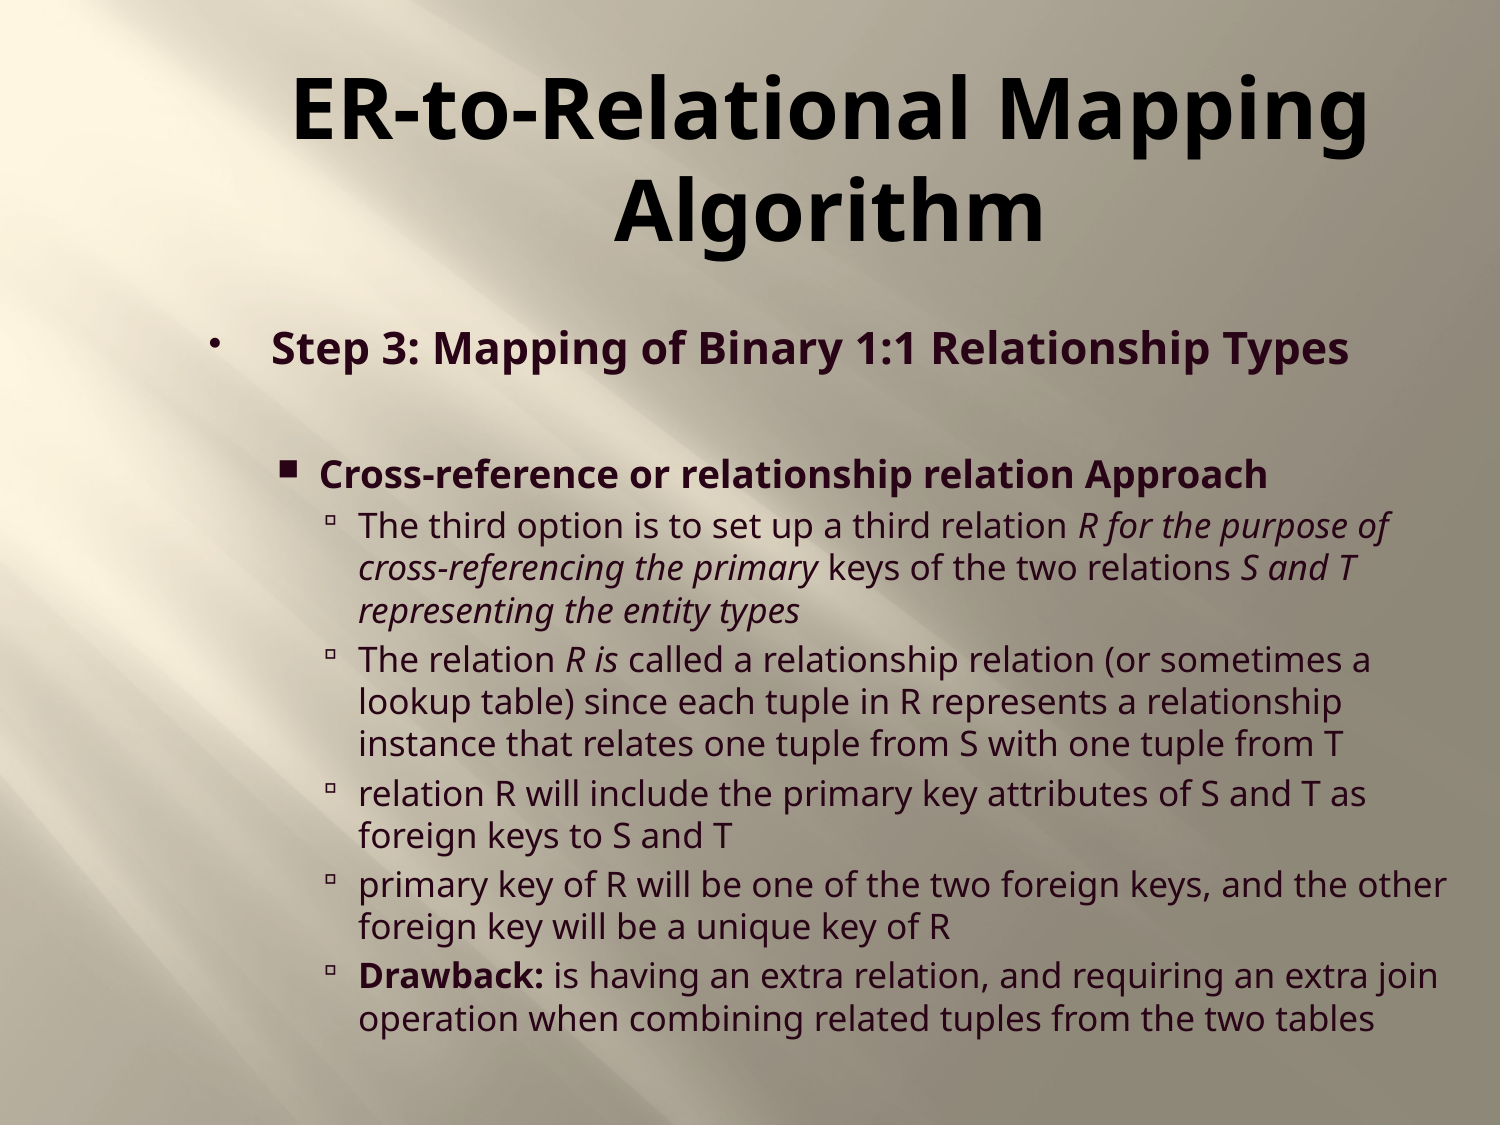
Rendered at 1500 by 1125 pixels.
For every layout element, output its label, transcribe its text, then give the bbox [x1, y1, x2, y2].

list Step 3: Mapping of Binary 1:1 Relationship Types Cross-reference or relationship relation Approach The third option is to set up a third relation R for the purpose of cross-referencing the primary keys of the two relations S and T representing the entity types The relation R is called a relationship relation (or sometimes a lookup table) since each tuple in R represents a relationship instance that relates one tuple from S with one tuple from T relation R will include the primary key attributes of S and T as foreign keys to S and T primary key of R will be one of the two foreign keys, and the other foreign key will be a unique key of R Drawback: is having an extra relation, and requiring an extra join operation when combining related tuples from the two tables [174, 312, 1500, 1063]
title ER-to-Relational Mapping Algorithm [162, 31, 1500, 282]
